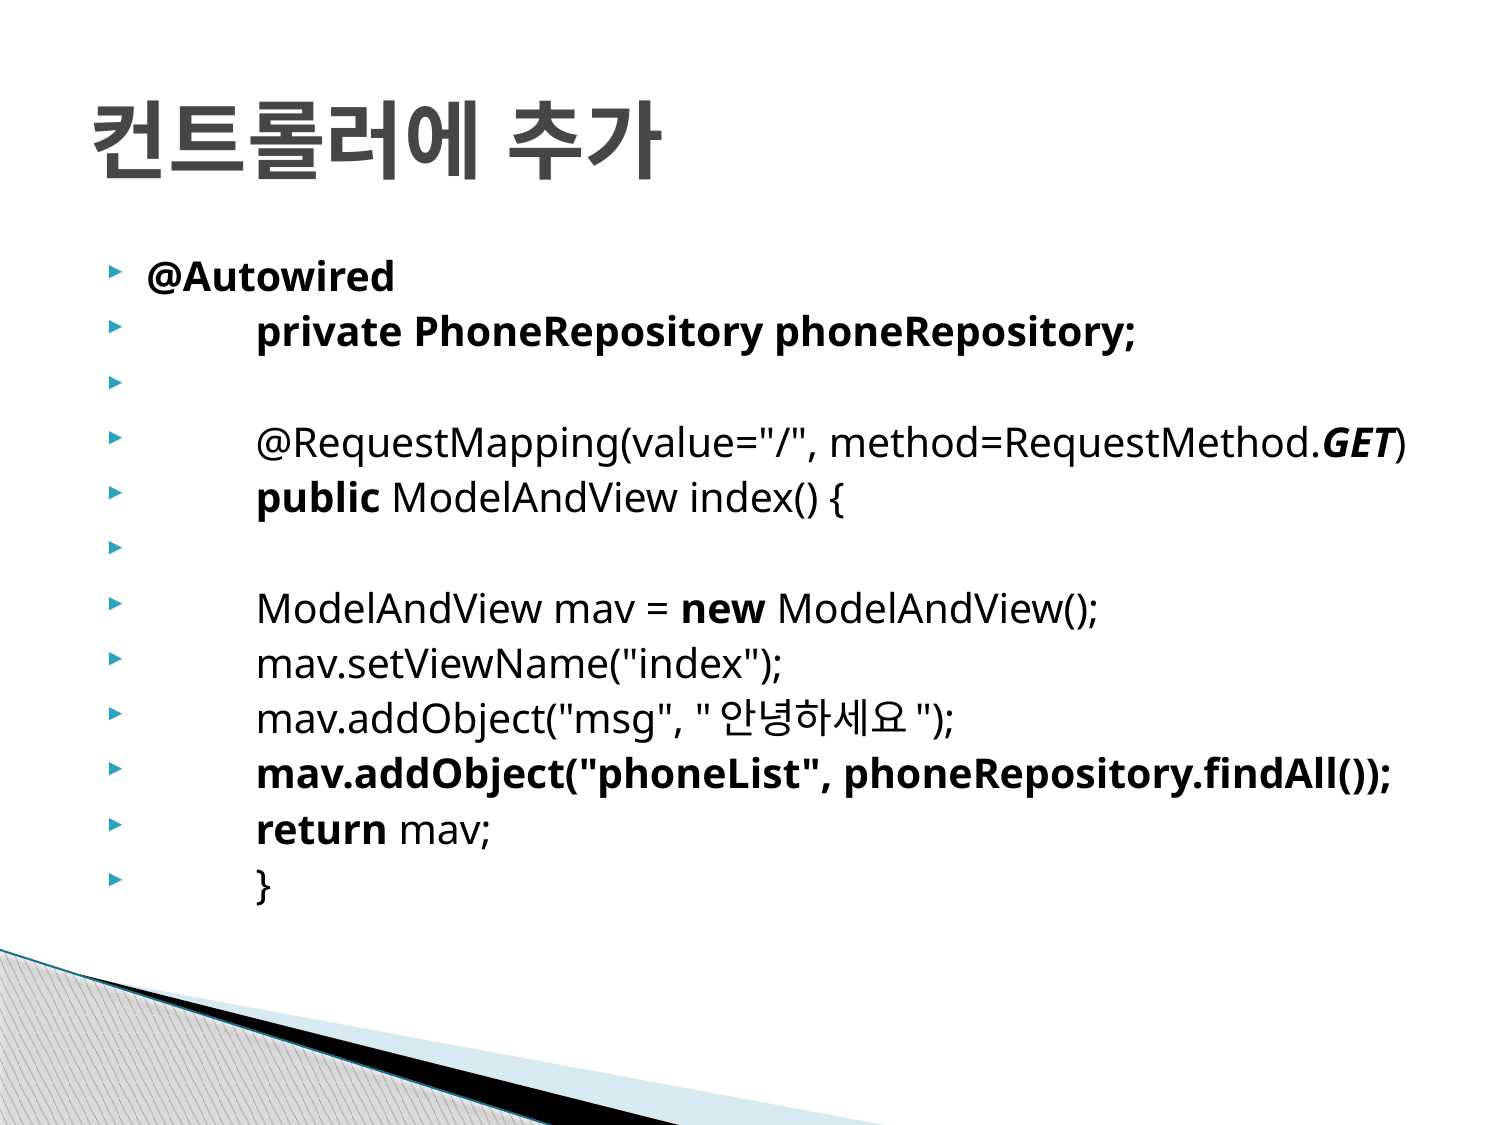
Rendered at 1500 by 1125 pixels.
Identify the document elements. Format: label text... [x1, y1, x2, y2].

title 컨트롤러에 추가 [75, 45, 1425, 233]
list @Autowired private PhoneRepository phoneRepository; @RequestMapping(value="/", method=RequestMethod.GET) public ModelAndView index() { ModelAndView mav = new ModelAndView(); mav.setViewName("index"); mav.addObject("msg", "안녕하세요"); mav.addObject("phoneList", phoneRepository.findAll()); return mav; } [75, 243, 1425, 986]
